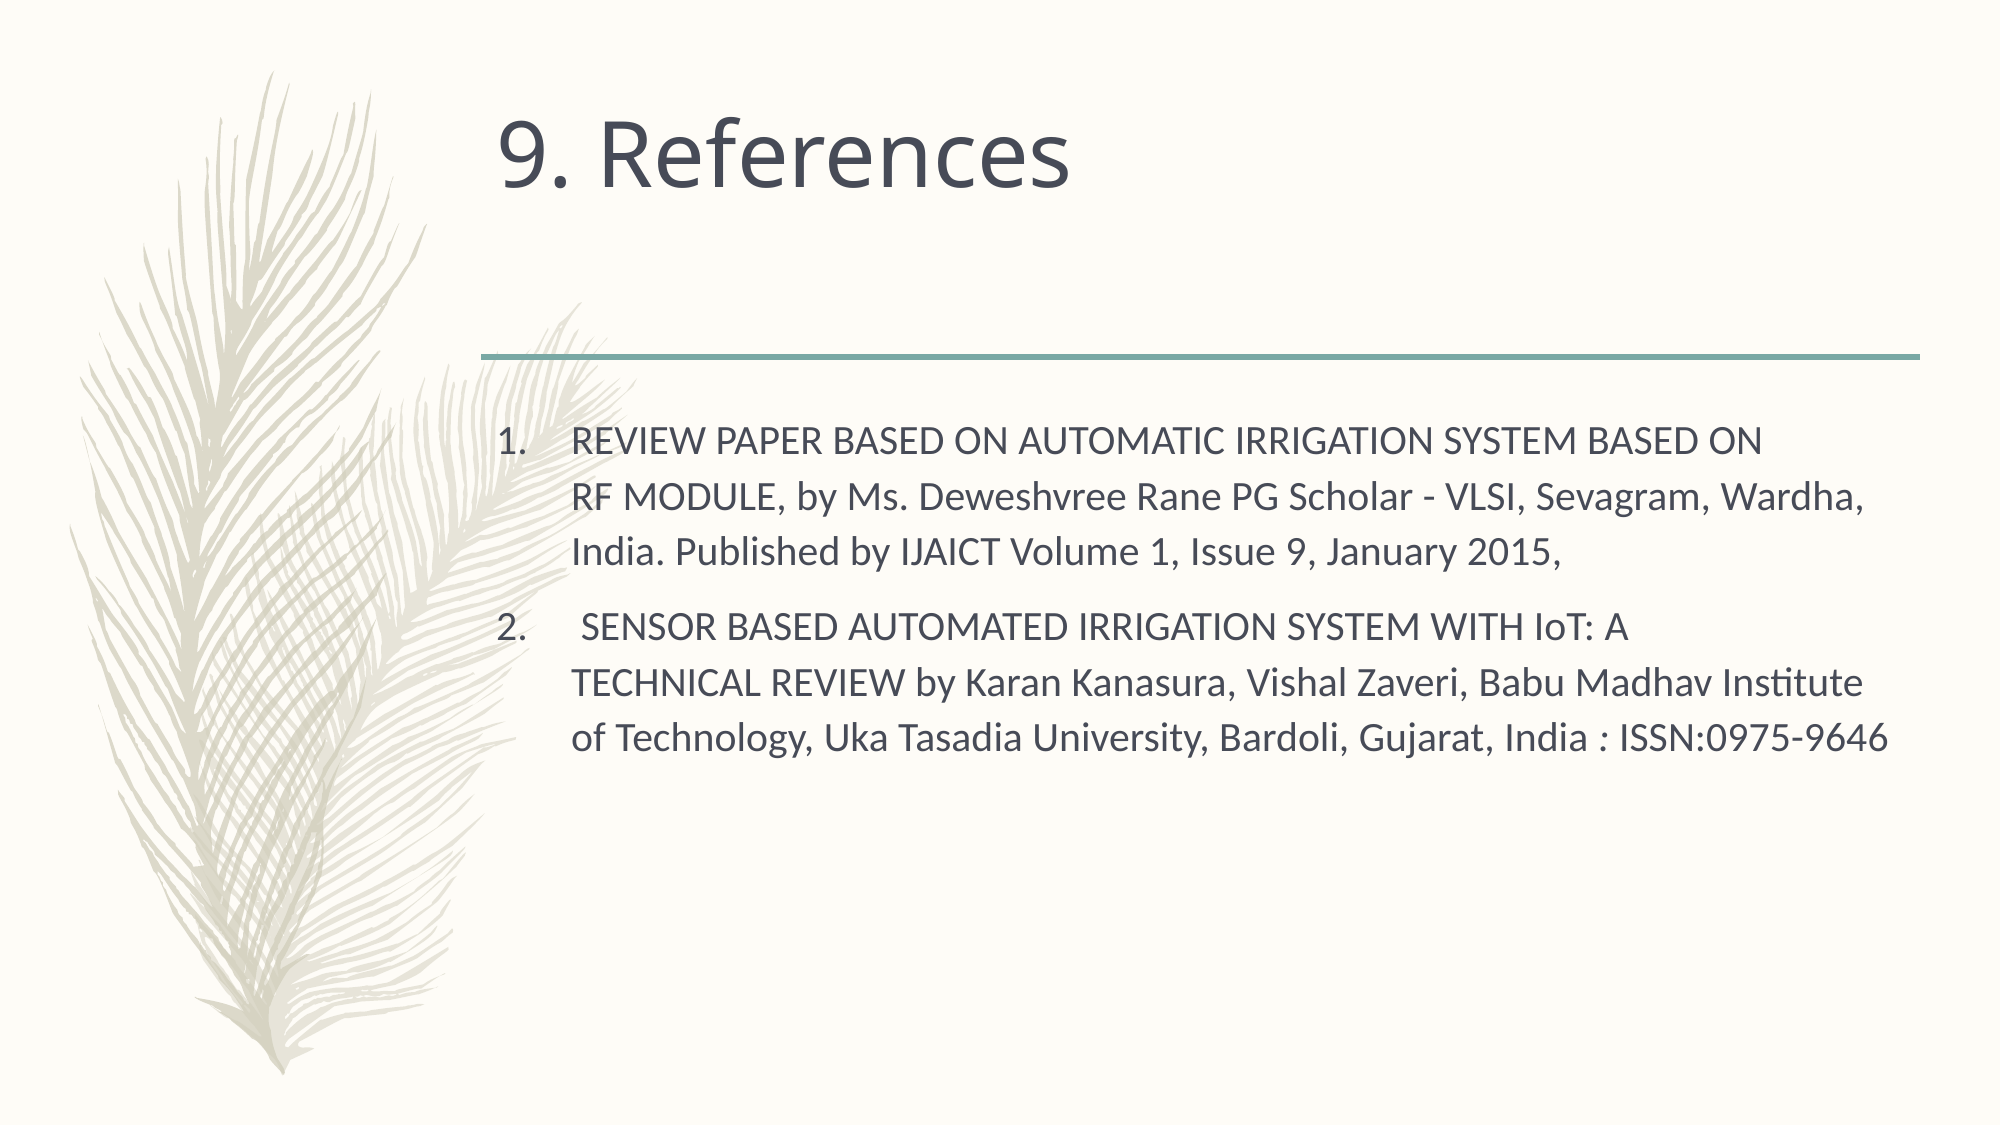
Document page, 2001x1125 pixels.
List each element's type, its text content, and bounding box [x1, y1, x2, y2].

list REVIEW PAPER BASED ON AUTOMATIC IRRIGATION SYSTEM BASED ON RF MODULE, by Ms. Deweshvree Rane PG Scholar - VLSI, Sevagram, Wardha, India. Published by IJAICT Volume 1, Issue 9, January 2015, SENSOR BASED AUTOMATED IRRIGATION SYSTEM WITH IoT: A TECHNICAL REVIEW by Karan Kanasura, Vishal Zaveri, Babu Madhav Institute of Technology, Uka Tasadia University, Bardoli, Gujarat, India : ISSN:0975-9646 [481, 399, 1920, 999]
title 9. References [481, 93, 1920, 350]
